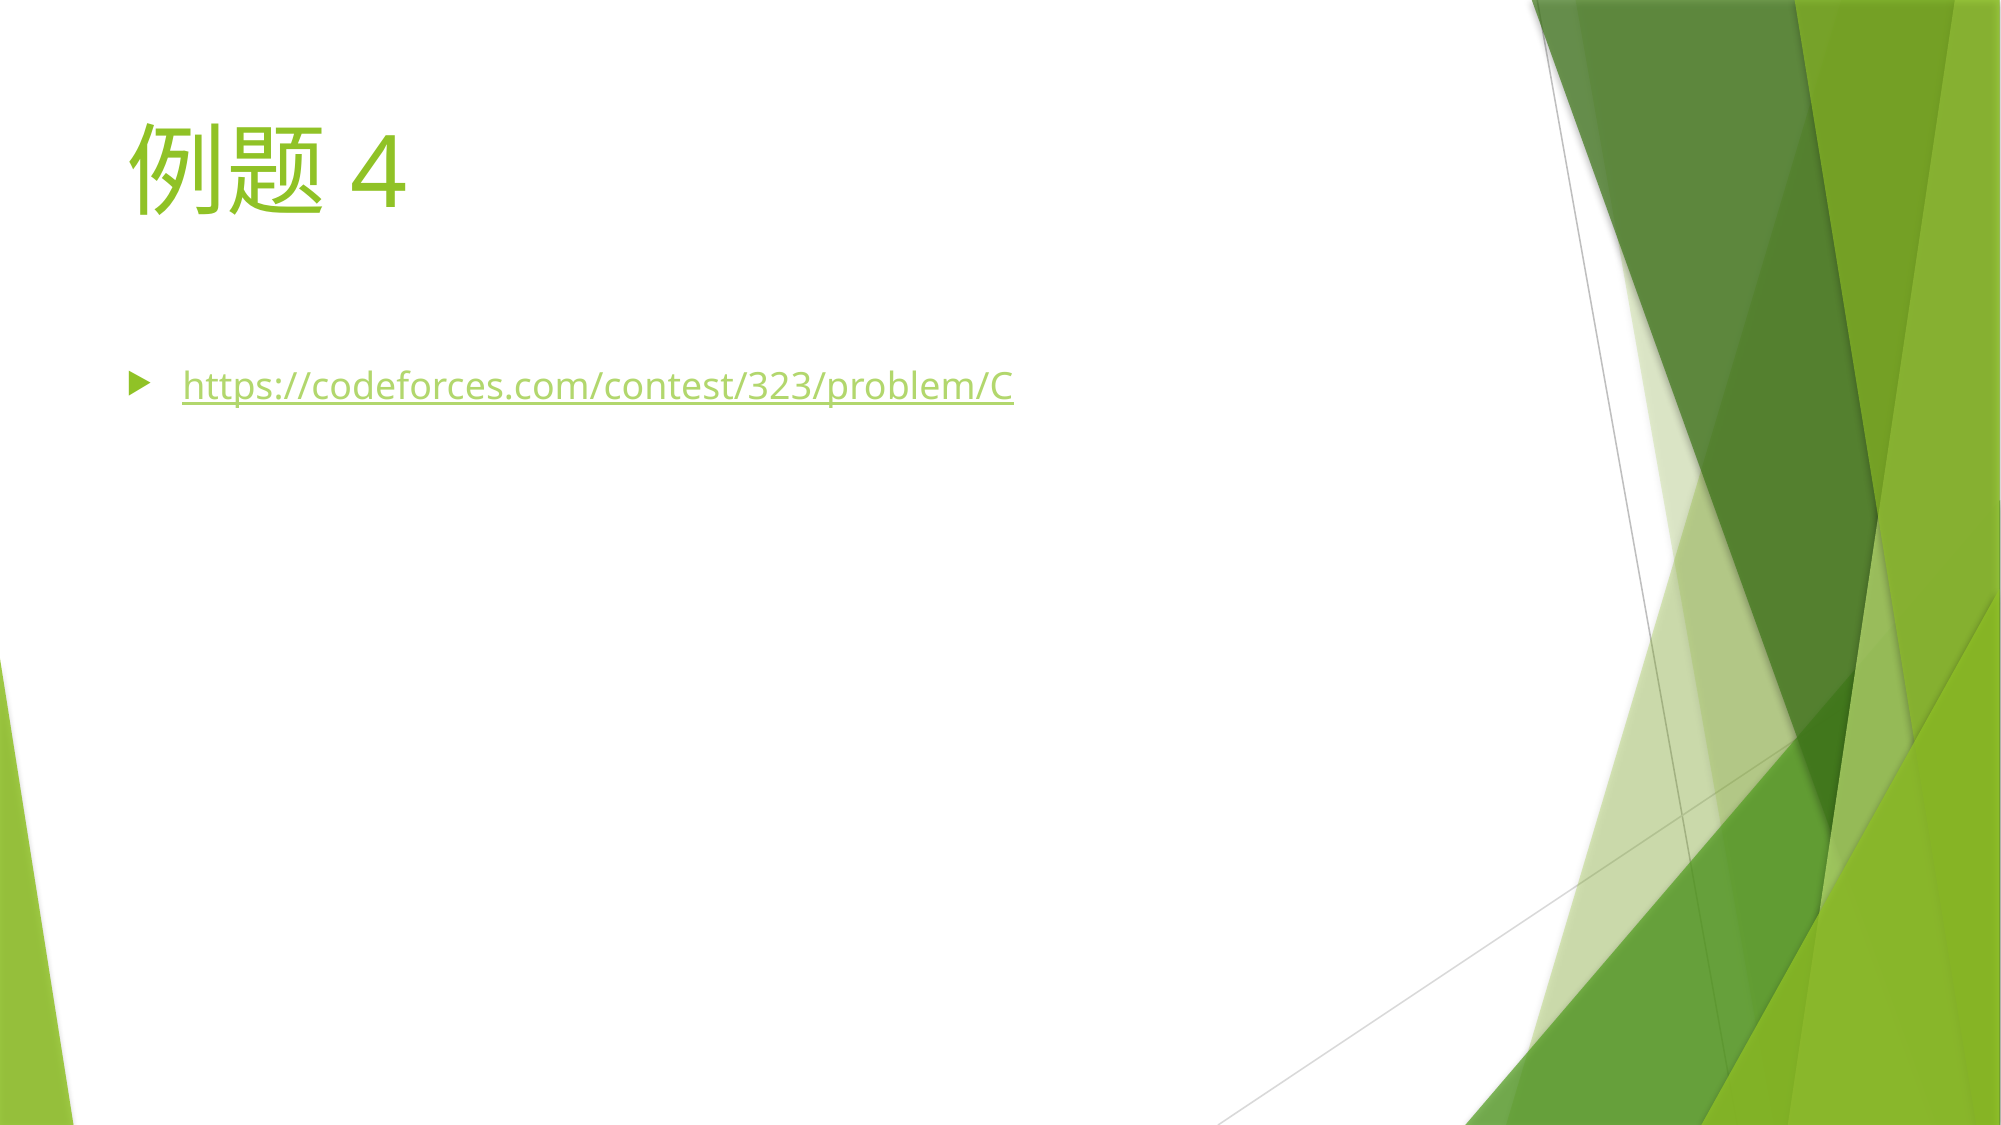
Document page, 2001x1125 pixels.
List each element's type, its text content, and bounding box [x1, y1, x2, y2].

title 例题4 [111, 99, 1522, 317]
list https://codeforces.com/contest/323/problem/C [111, 354, 1522, 992]
